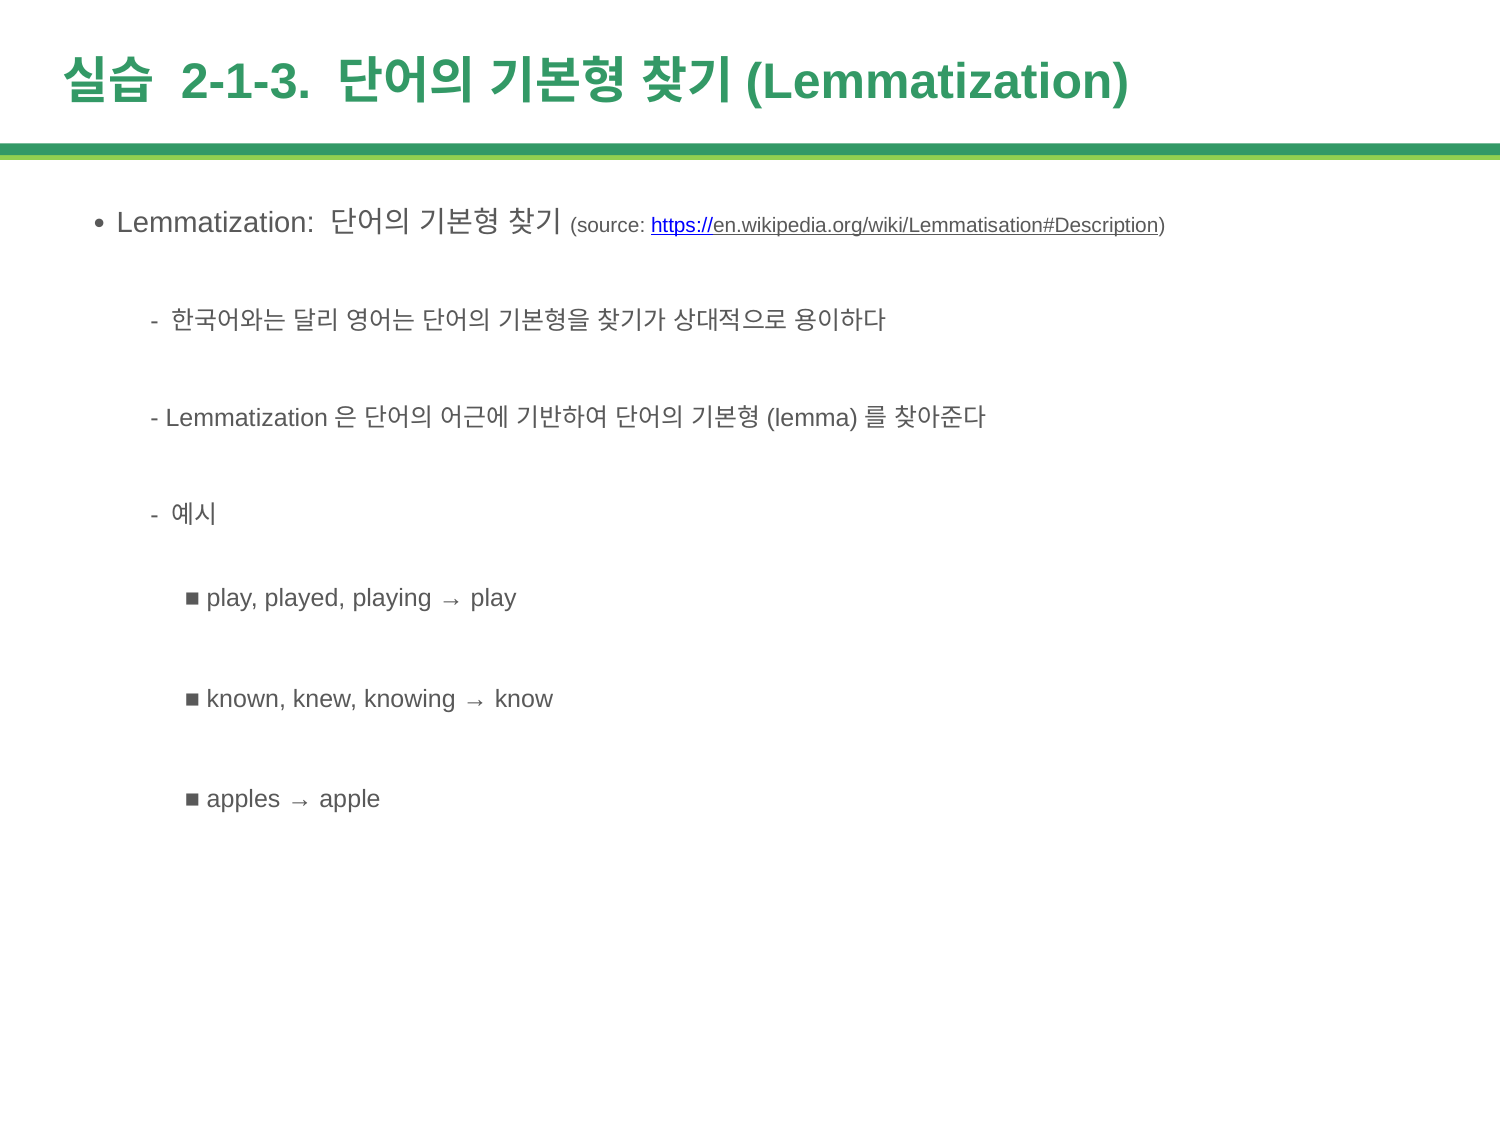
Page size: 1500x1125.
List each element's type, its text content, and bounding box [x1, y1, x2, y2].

text_box 실습 2-1-3. 단어의 기본형 찾기(Lemmatization) [48, 41, 1145, 116]
text_box [0, 157, 1500, 162]
text_box - 예시 [135, 491, 1472, 537]
text_box ∙ Lemmatization: 단어의 기본형 찾기(source: https://en.wikipedia.org/wiki/Lemmatisation#Description) [75, 196, 1412, 246]
text_box - Lemmatization은 단어의 어근에 기반하여 단어의 기본형(lemma)를 찾아준다 [135, 394, 1472, 440]
text_box ■ apples → apple [169, 775, 1435, 820]
text_box ■ known, knew, knowing → know [169, 674, 1435, 720]
text_box ■ play, played, playing → play [169, 574, 1435, 619]
text_box - 한국어와는 달리 영어는 단어의 기본형을 찾기가 상대적으로 용이하다 [135, 297, 1472, 343]
text_box [0, 141, 1500, 157]
